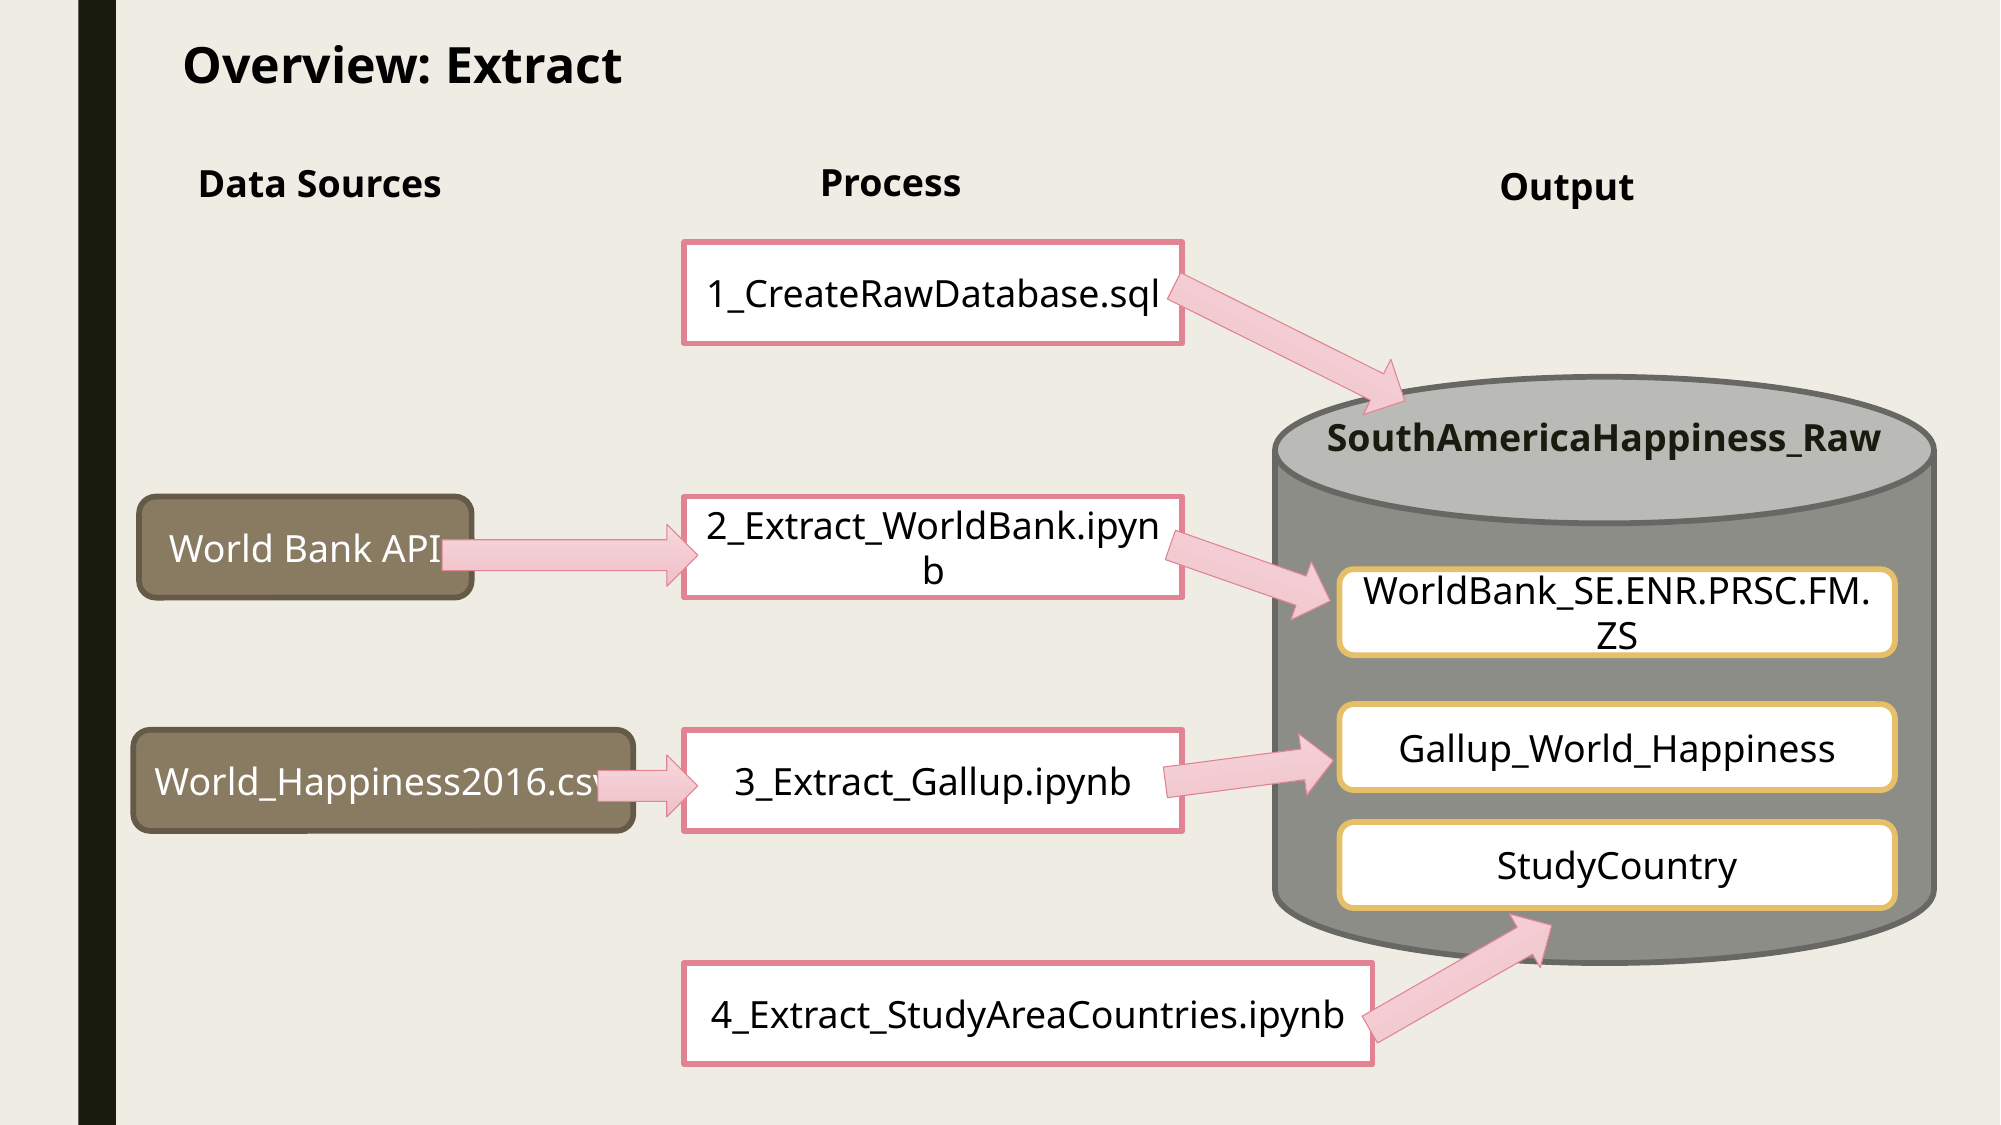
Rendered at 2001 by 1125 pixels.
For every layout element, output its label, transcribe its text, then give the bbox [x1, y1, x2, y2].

text_box 1_CreateRawDatabase.sql [681, 239, 1185, 346]
text_box [441, 523, 699, 587]
text_box [1162, 733, 1334, 799]
text_box Overview: Extract [167, 26, 639, 101]
text_box StudyCountry [1336, 819, 1898, 911]
text_box Output [1484, 155, 1650, 216]
text_box SouthAmericaHappiness_Raw [1272, 373, 1937, 966]
text_box 3_Extract_Gallup.ipynb [681, 727, 1185, 834]
text_box 2_Extract_WorldBank.ipynb [681, 494, 1185, 600]
text_box [597, 754, 699, 818]
text_box 4_Extract_StudyAreaCountries.ipynb [681, 960, 1375, 1067]
text_box Gallup_World_Happiness [1336, 701, 1898, 793]
text_box World Bank API [136, 493, 475, 601]
text_box [1166, 272, 1406, 416]
text_box [1164, 529, 1331, 621]
text_box Process [805, 151, 977, 212]
text_box World_Happiness2016.csv [130, 726, 637, 834]
text_box WorldBank_SE.ENR.PRSC.FM.ZS [1336, 566, 1898, 659]
text_box Data Sources [182, 152, 457, 213]
text_box [1361, 913, 1553, 1044]
